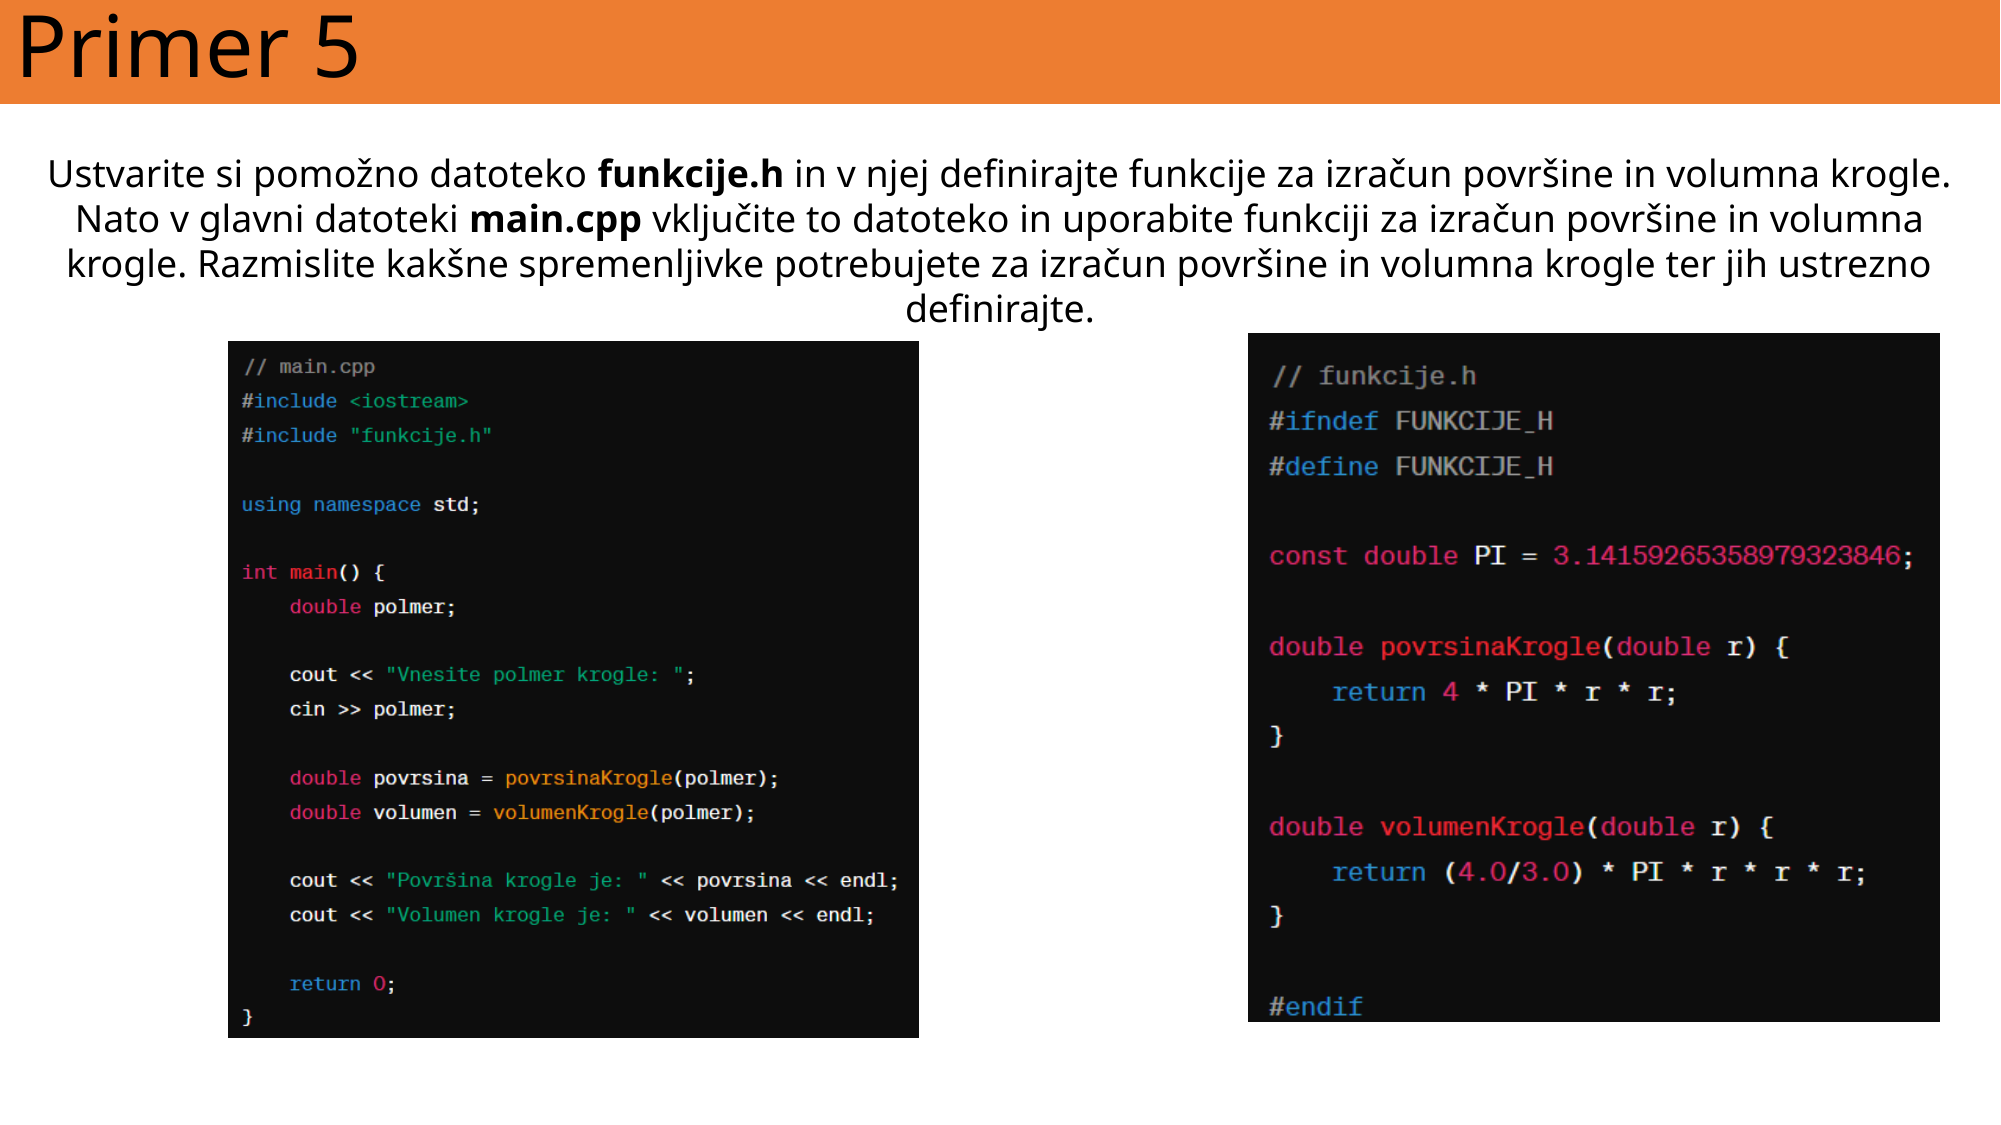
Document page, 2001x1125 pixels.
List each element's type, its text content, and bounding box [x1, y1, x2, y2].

picture [1248, 333, 1940, 1022]
picture [227, 341, 919, 1038]
text_box Ustvarite si pomožno datoteko funkcije.h in v njej definirajte funkcije za izračun površine in volumna krogle. Nato v glavni datoteki main.cpp vključite to datoteko in uporabite funkciji za izračun površine in volumna krogle. Razmislite kakšne spremenljivke potrebujete za izračun površine in volumna krogle ter jih ustrezno definirajte. [0, 143, 2000, 338]
title Primer 5 [0, 0, 2000, 104]
